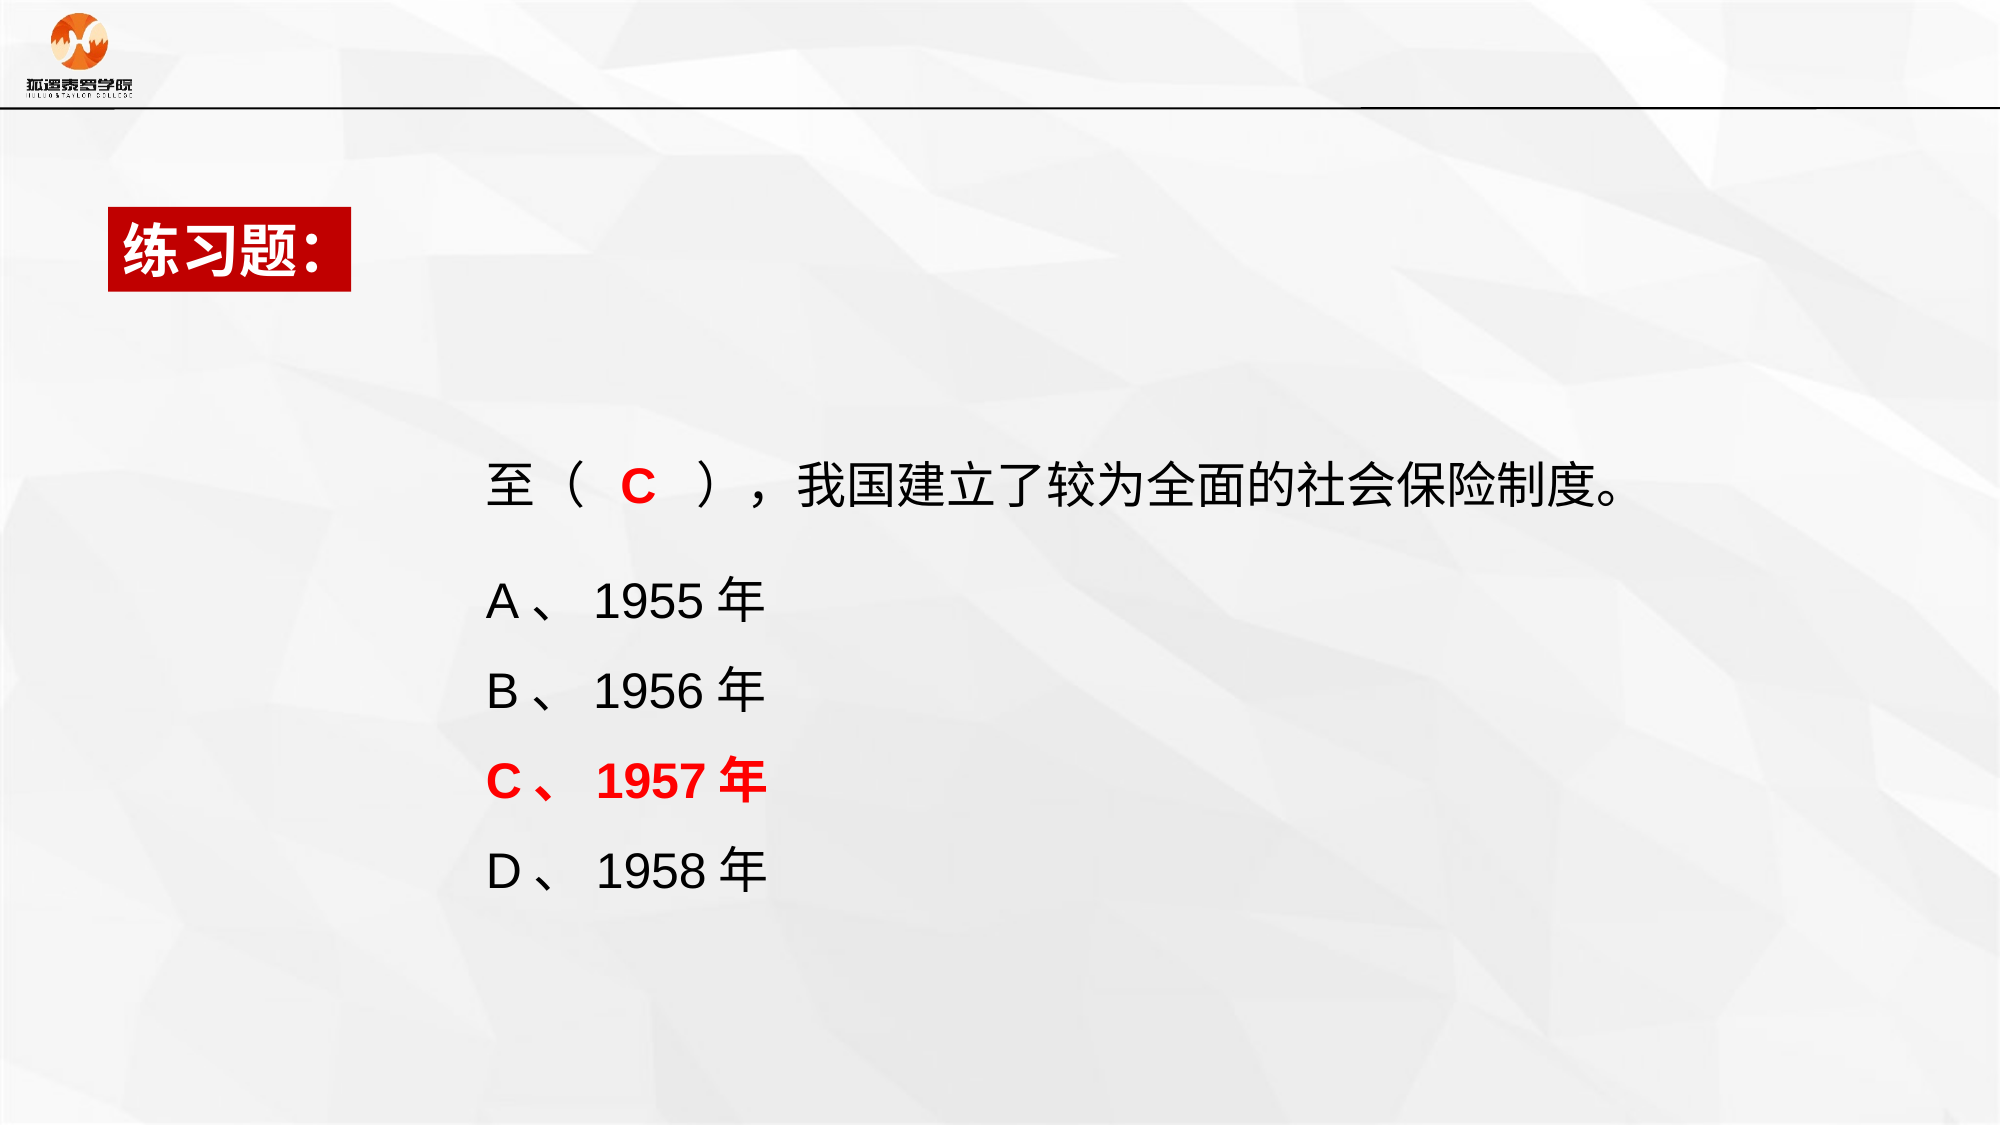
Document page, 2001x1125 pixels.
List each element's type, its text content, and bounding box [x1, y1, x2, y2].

picture [4, 0, 154, 111]
text_box 练习题： [108, 206, 352, 292]
subtitle 至（ C ），我国建立了较为全面的社会保险制度。 A、1955年 B、1956年 C、1957年 D、1958年 [471, 367, 1773, 984]
